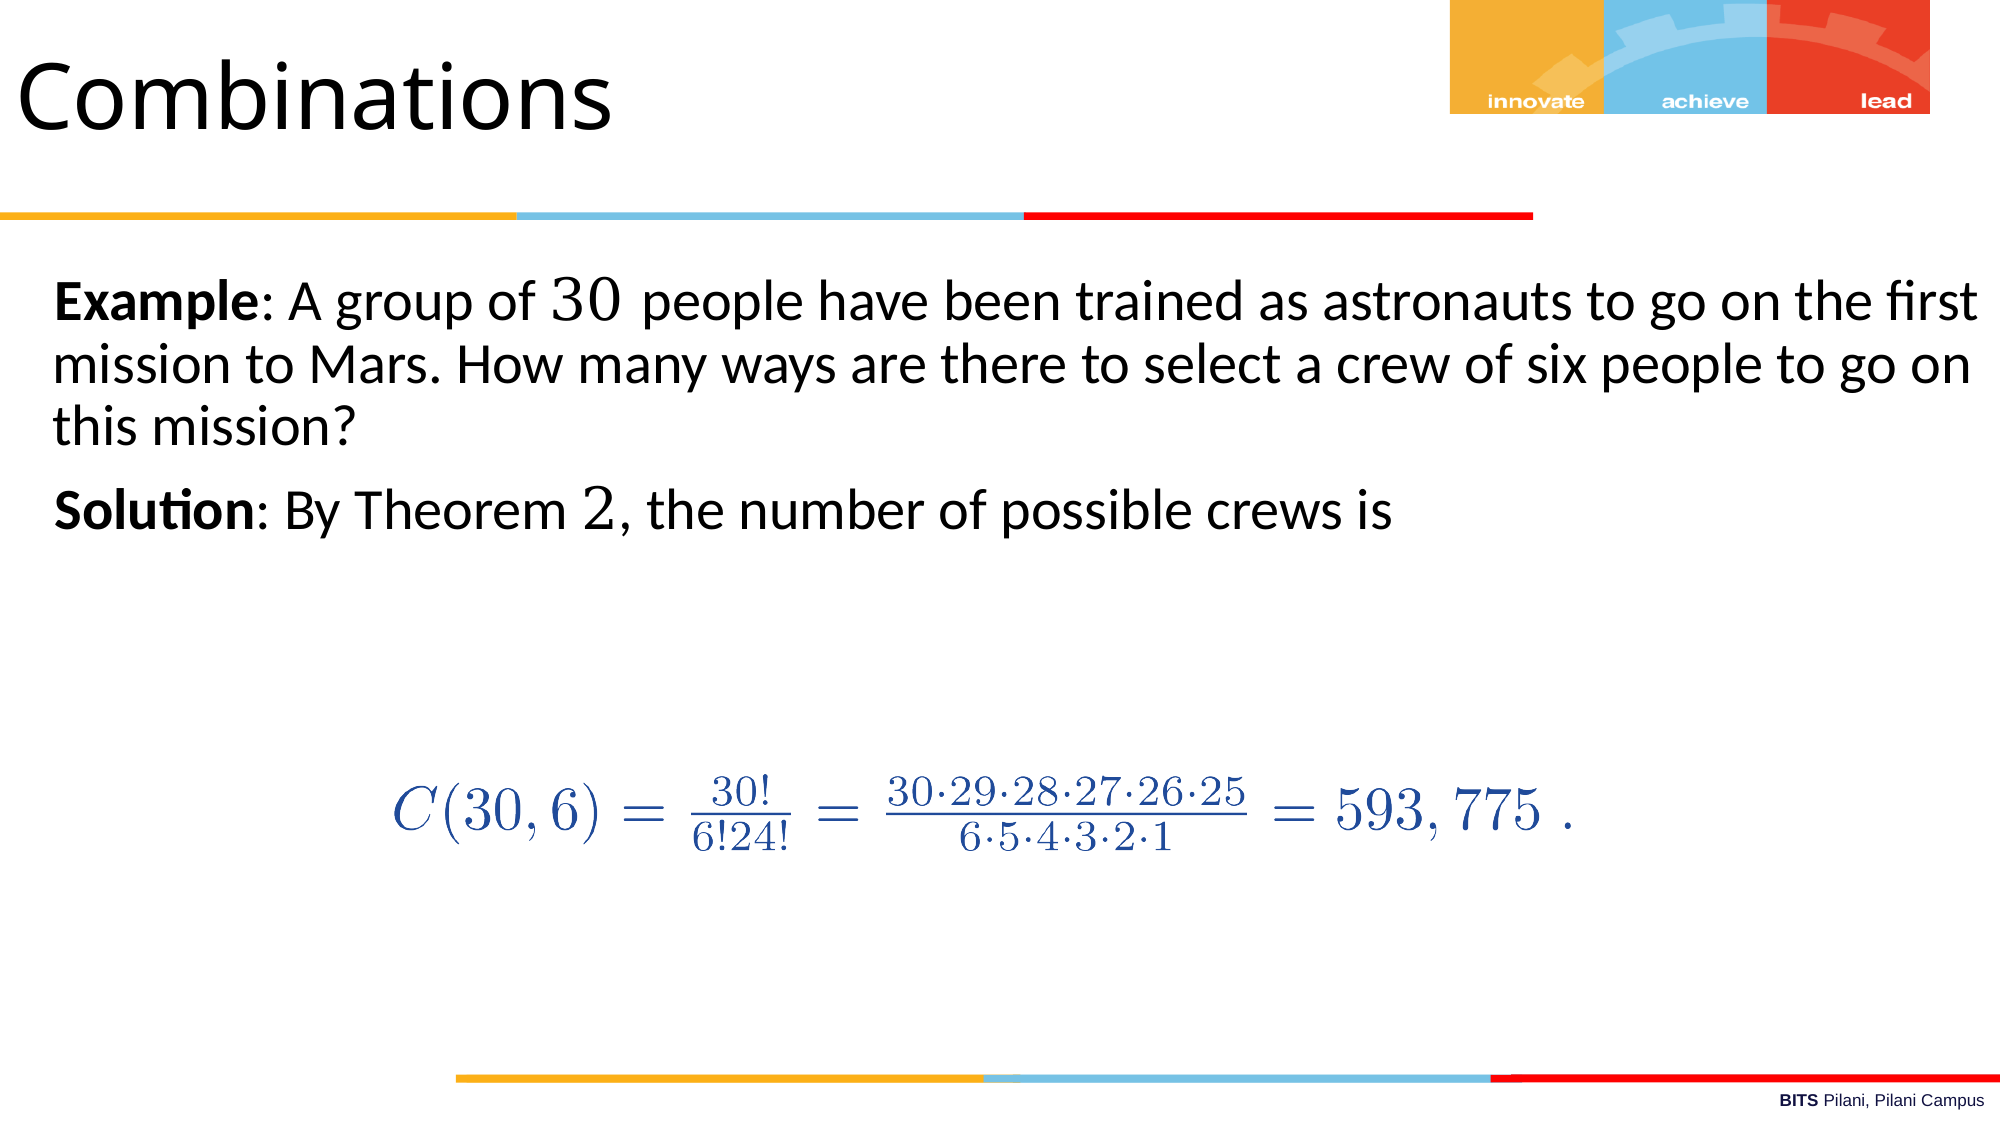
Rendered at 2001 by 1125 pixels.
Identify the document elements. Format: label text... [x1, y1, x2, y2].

list Example: A group of 30 people have been trained as astronauts to go on the first mission to Mars. How many ways are there to select a crew of six people to go on this mission? Solution: By Theorem 2, the number of possible crews is [0, 262, 2000, 1005]
title Combinations [0, 6, 1350, 195]
picture [1449, 0, 1930, 114]
picture [394, 774, 1571, 851]
